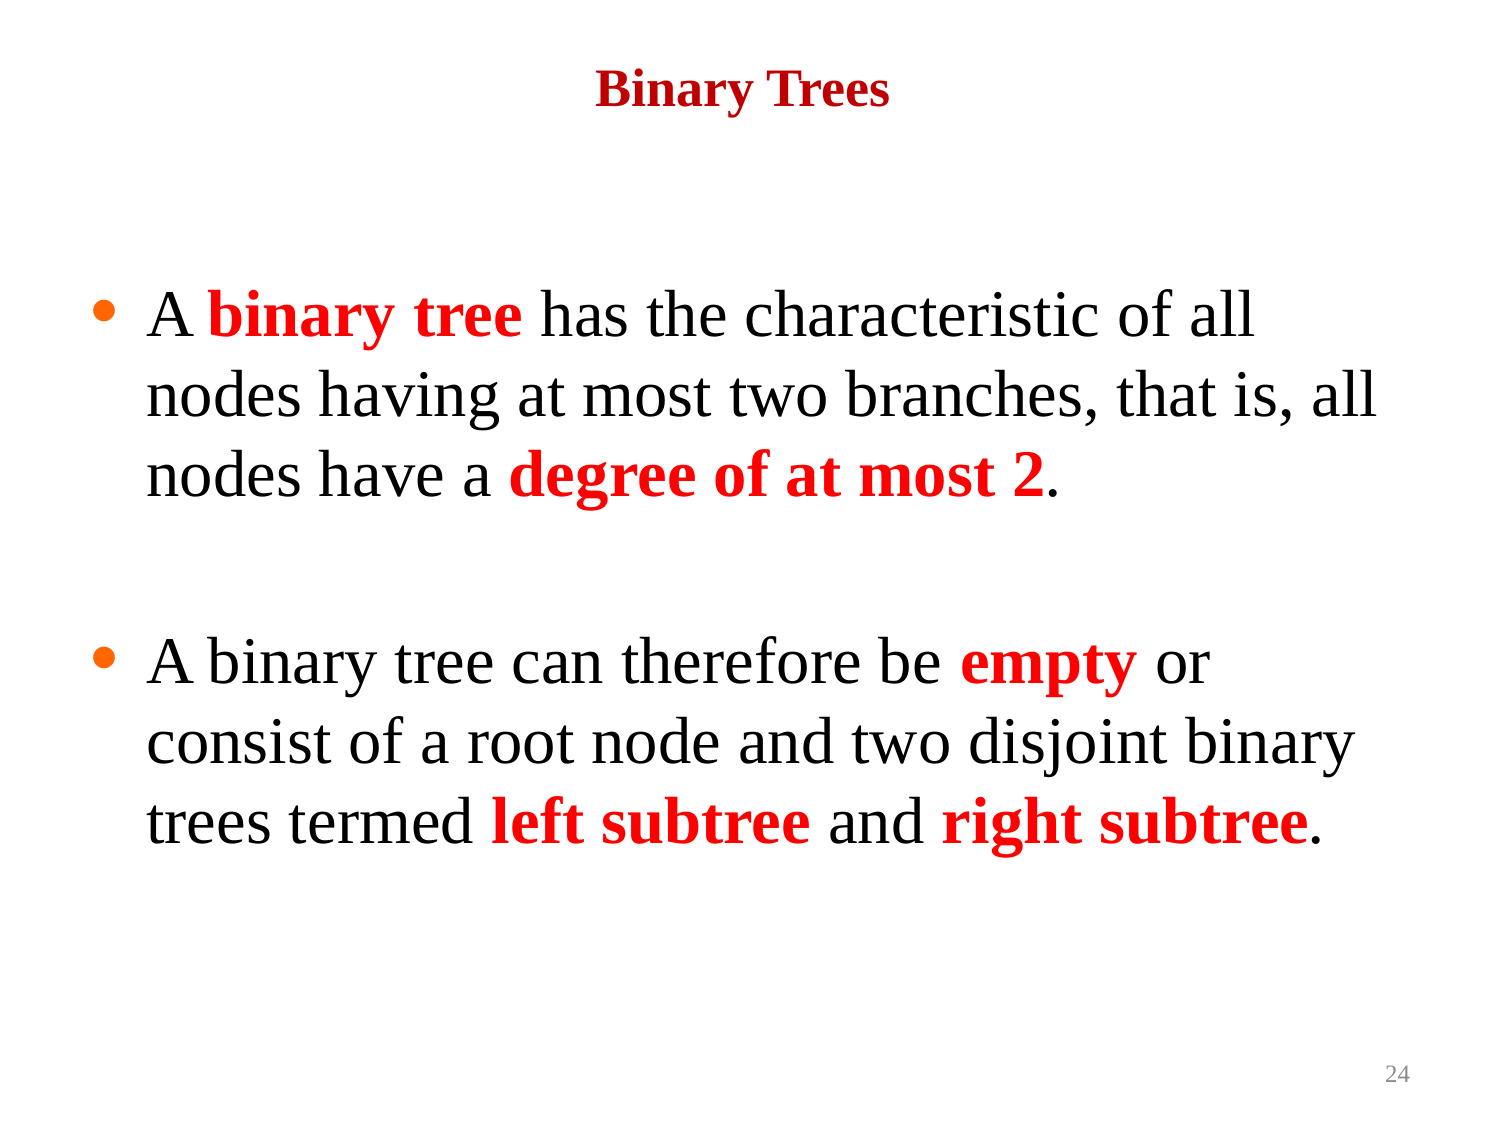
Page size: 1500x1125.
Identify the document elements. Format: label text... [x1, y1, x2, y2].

title Binary Trees [75, 45, 1425, 125]
slide_number 24 [1074, 1042, 1425, 1103]
list A binary tree has the characteristic of all nodes having at most two branches, that is, all nodes have a degree of at most 2. A binary tree can therefore be empty or consist of a root node and two disjoint binary trees termed left subtree and right subtree. [75, 262, 1425, 1005]
